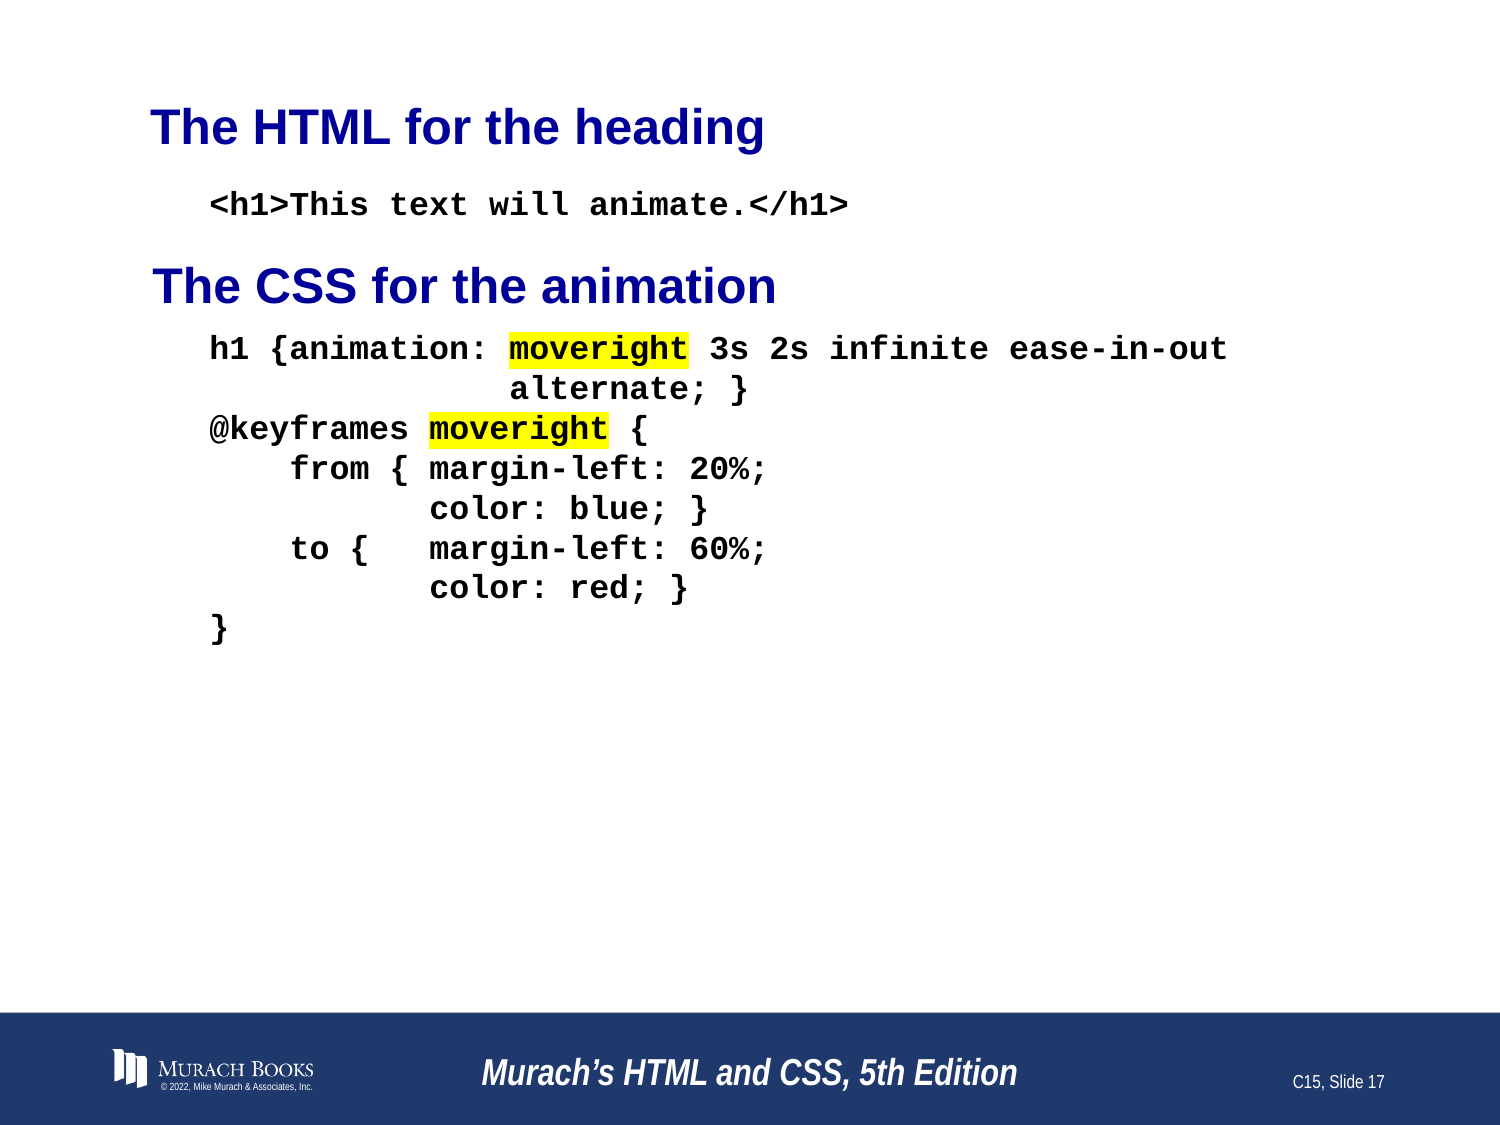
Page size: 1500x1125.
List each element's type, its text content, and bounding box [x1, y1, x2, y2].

slide_number C15, Slide 17 [1087, 1025, 1400, 1100]
title The HTML for the heading [150, 94, 1350, 156]
footer © 2022, Mike Murach & Associates, Inc. [12, 1025, 463, 1100]
list <h1>This text will animate.</h1> The CSS for the animation h1 {animation: moveright 3s 2s infinite ease-in-out alternate; } @keyframes moveright { from { margin-left: 20%; color: blue; } to { margin-left: 60%; color: red; } } [137, 174, 1350, 975]
slide_number Murach’s HTML and CSS, 5th Edition [463, 1025, 1050, 1100]
